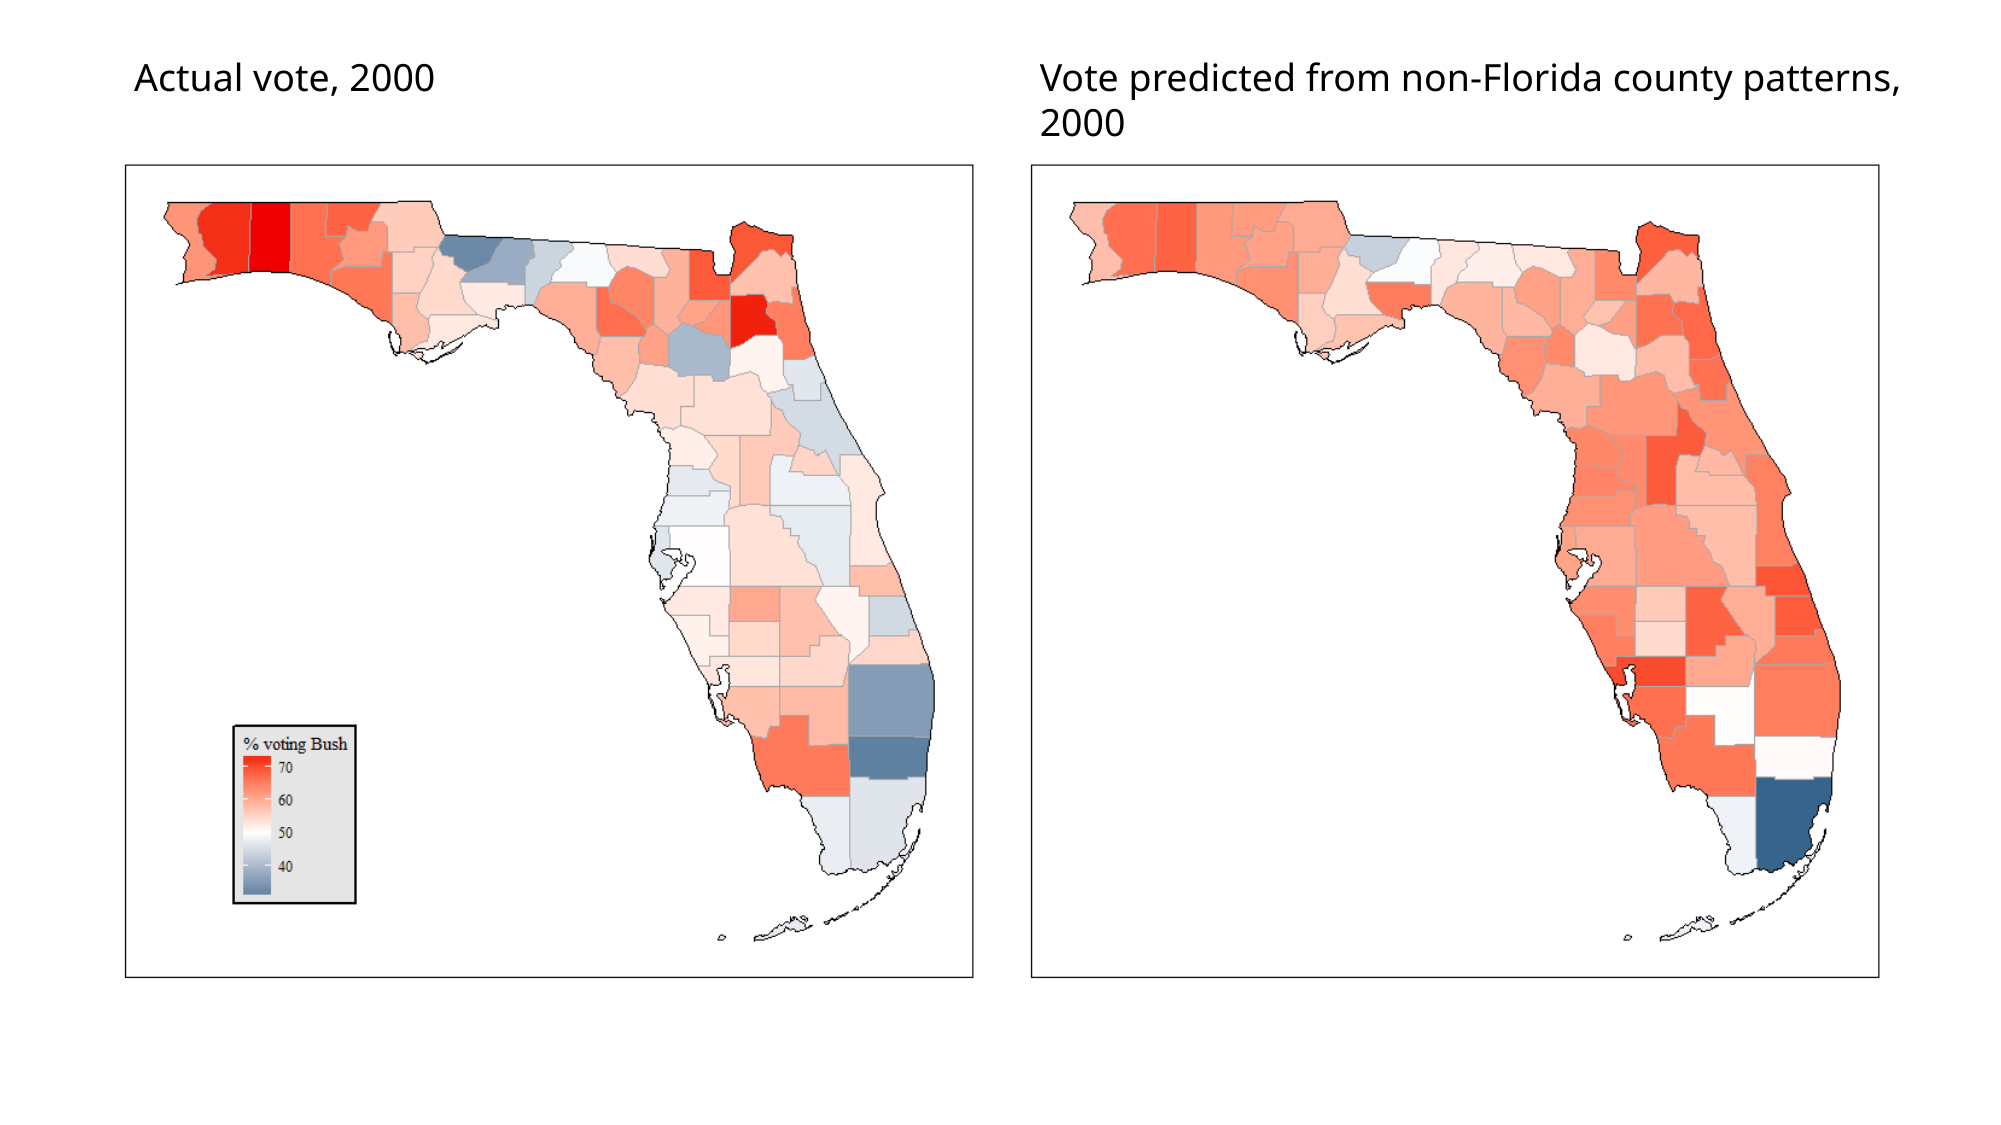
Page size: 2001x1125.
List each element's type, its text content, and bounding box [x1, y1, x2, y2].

picture [1019, 126, 1888, 995]
text_box Actual vote, 2000 [119, 46, 796, 106]
picture [113, 126, 982, 995]
text_box Vote predicted from non-Florida county patterns, 2000 [1024, 46, 1952, 151]
